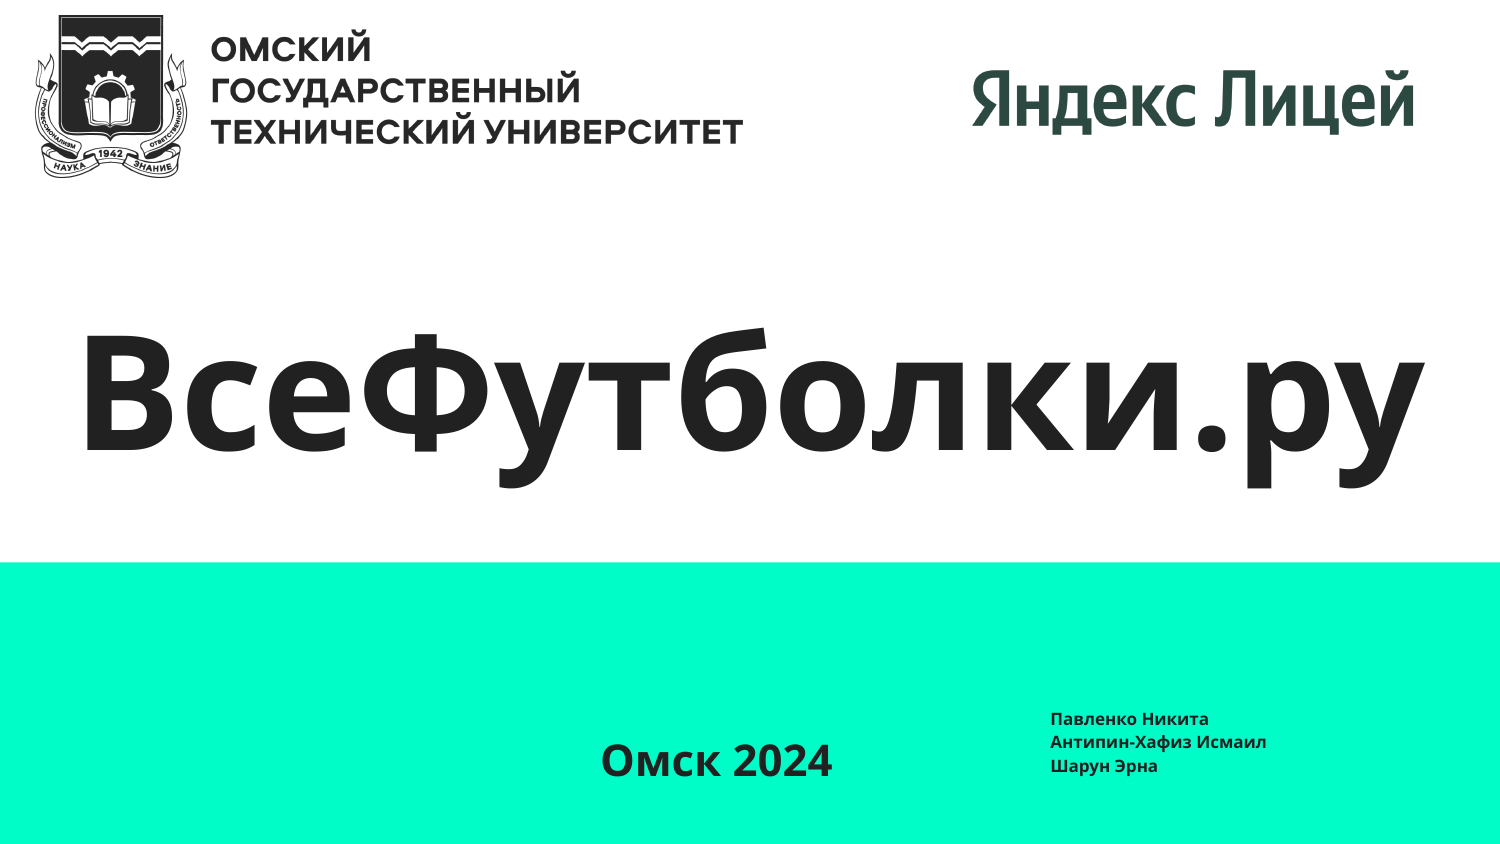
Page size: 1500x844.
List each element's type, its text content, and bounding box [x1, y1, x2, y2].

picture [34, 15, 743, 179]
subtitle Павленко Никита Антипин-Хафиз Исмаил Шарун Эрна [1035, 692, 1449, 793]
title ВсеФутболки.ру [51, 262, 1449, 514]
subtitle Омск 2024 [560, 709, 940, 810]
picture [917, 15, 1468, 191]
